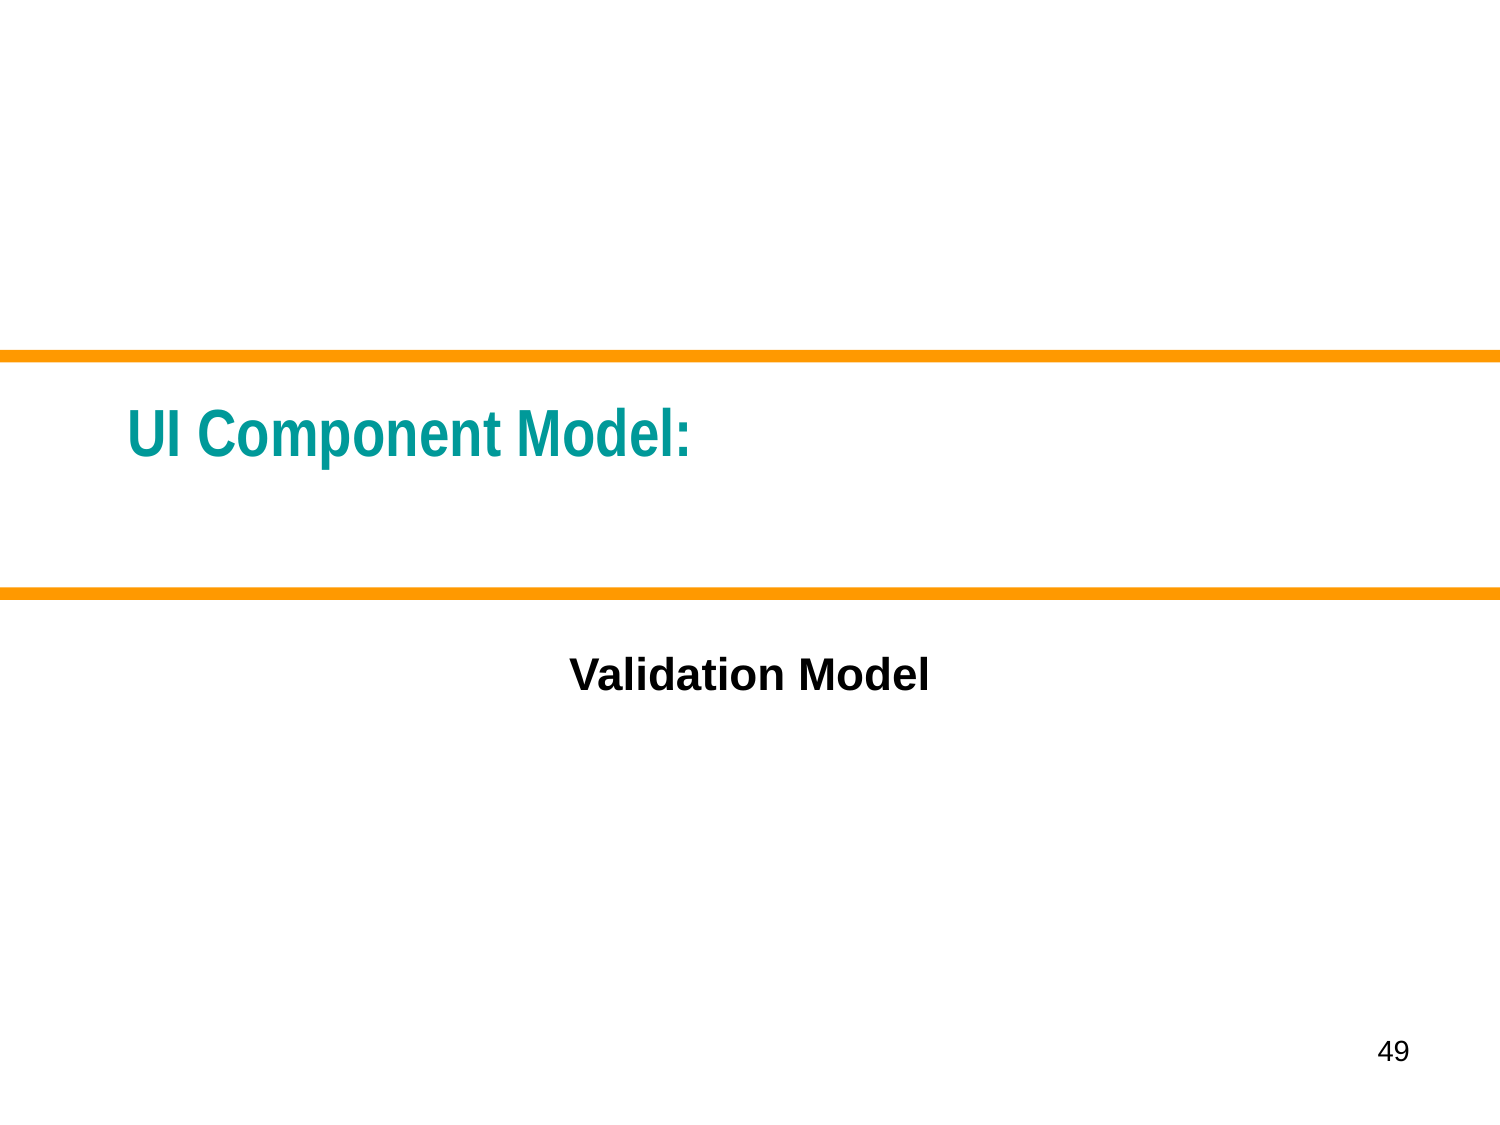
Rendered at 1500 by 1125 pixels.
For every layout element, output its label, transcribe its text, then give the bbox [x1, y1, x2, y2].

subtitle Validation Model [224, 637, 1276, 926]
slide_number 49 [1074, 1024, 1426, 1103]
title UI Component Model: [112, 349, 1388, 591]
